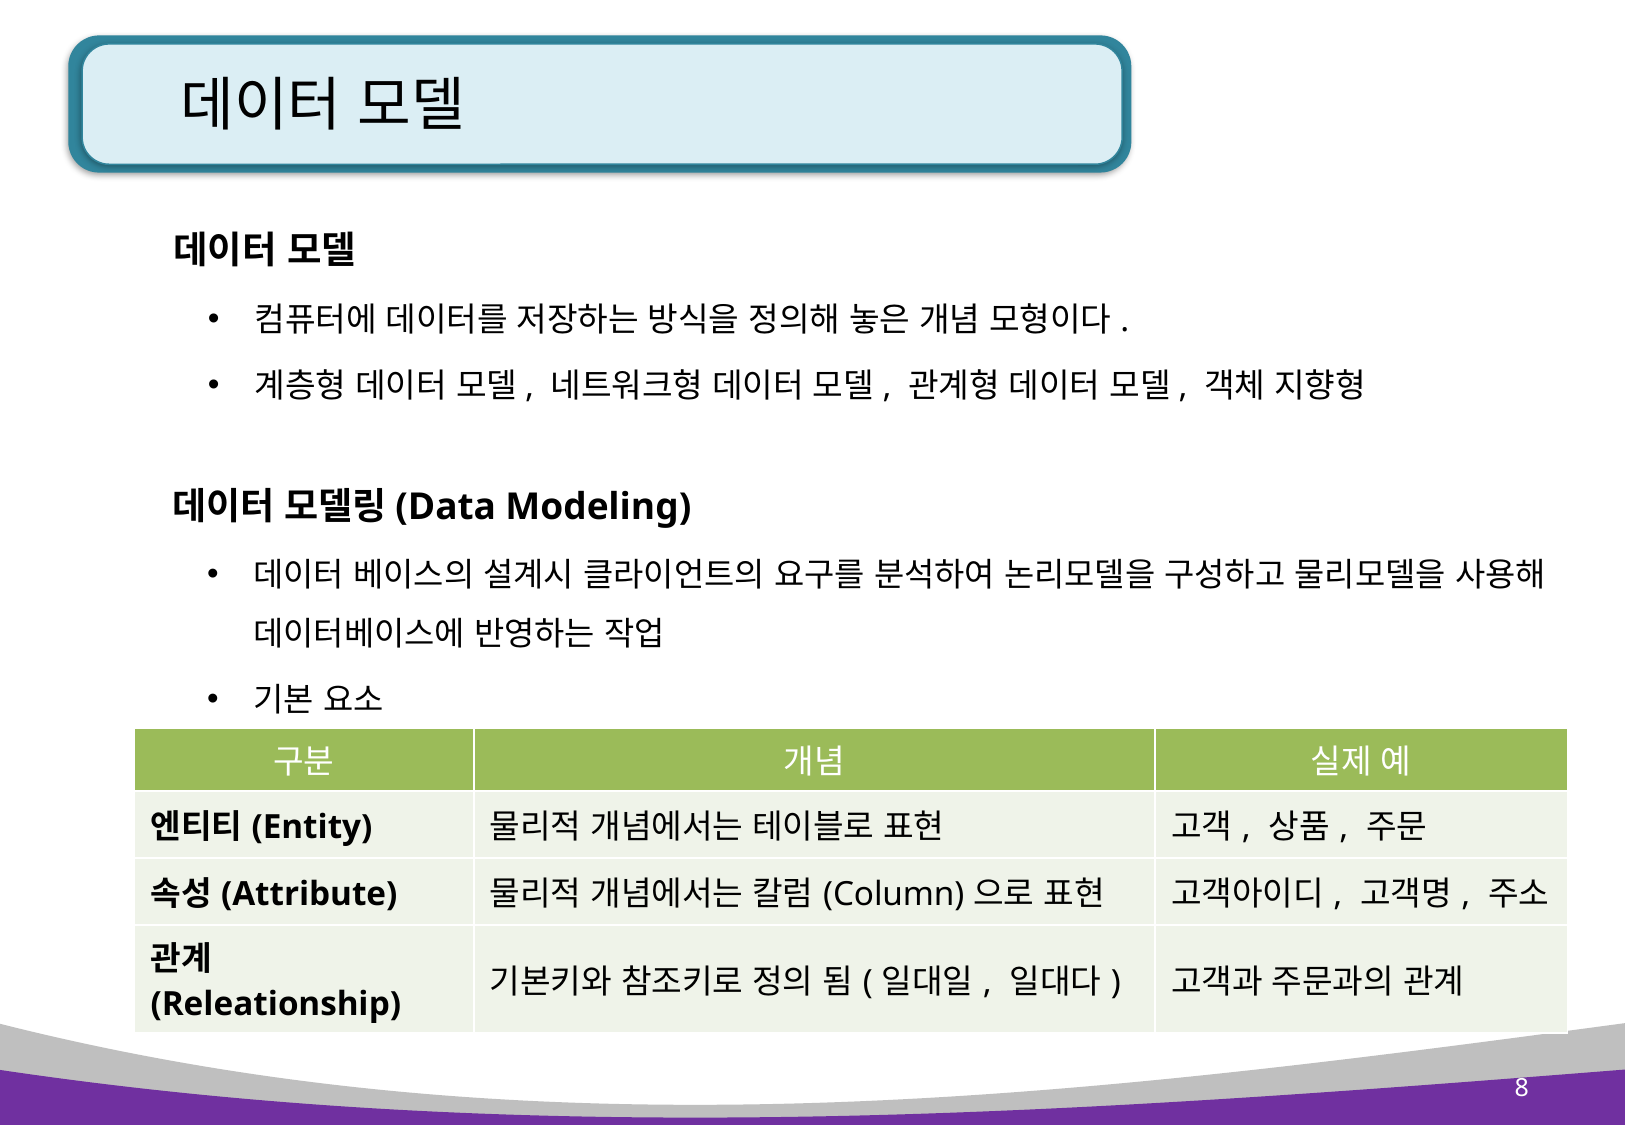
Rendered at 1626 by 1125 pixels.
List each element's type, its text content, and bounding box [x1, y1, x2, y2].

title 데이터 모델 [103, 32, 1121, 173]
table_cell 속성(Attribute) [135, 859, 473, 924]
table_cell 엔티티(Entity) [135, 792, 473, 857]
table_cell 고객아이디, 고객명, 주소 [1156, 859, 1567, 924]
text_box 데이터 모델링(Data Modeling) 데이터 베이스의 설계시 클라이언트의 요구를 분석하여 논리모델을 구성하고 물리모델을 사용해 데이터베이스에 반영하는 작업 기본 요소 [117, 453, 1581, 728]
list 데이터 모델 컴퓨터에 데이터를 저장하는 방식을 정의해 놓은 개념 모형이다. 계층형 데이터 모델, 네트워크형 데이터 모델, 관계형 데이터 모델, 객체 지향형 [117, 196, 1581, 421]
slide_number 8 [1452, 1058, 1544, 1119]
table_header 구분 [135, 729, 473, 790]
table_cell 물리적 개념에서는 칼럼(Column)으로 표현 [475, 859, 1154, 924]
table_cell 고객과 주문과의 관계 [1156, 926, 1567, 1032]
table_cell 고객, 상품, 주문 [1156, 792, 1567, 857]
table_header 실제 예 [1156, 729, 1567, 790]
table_cell 물리적 개념에서는 테이블로 표현 [475, 792, 1154, 857]
table_cell 기본키와 참조키로 정의 됨(일대일, 일대다) [475, 926, 1154, 1032]
table_header 개념 [475, 729, 1154, 790]
table_cell 관계(Releationship) [135, 926, 473, 1032]
